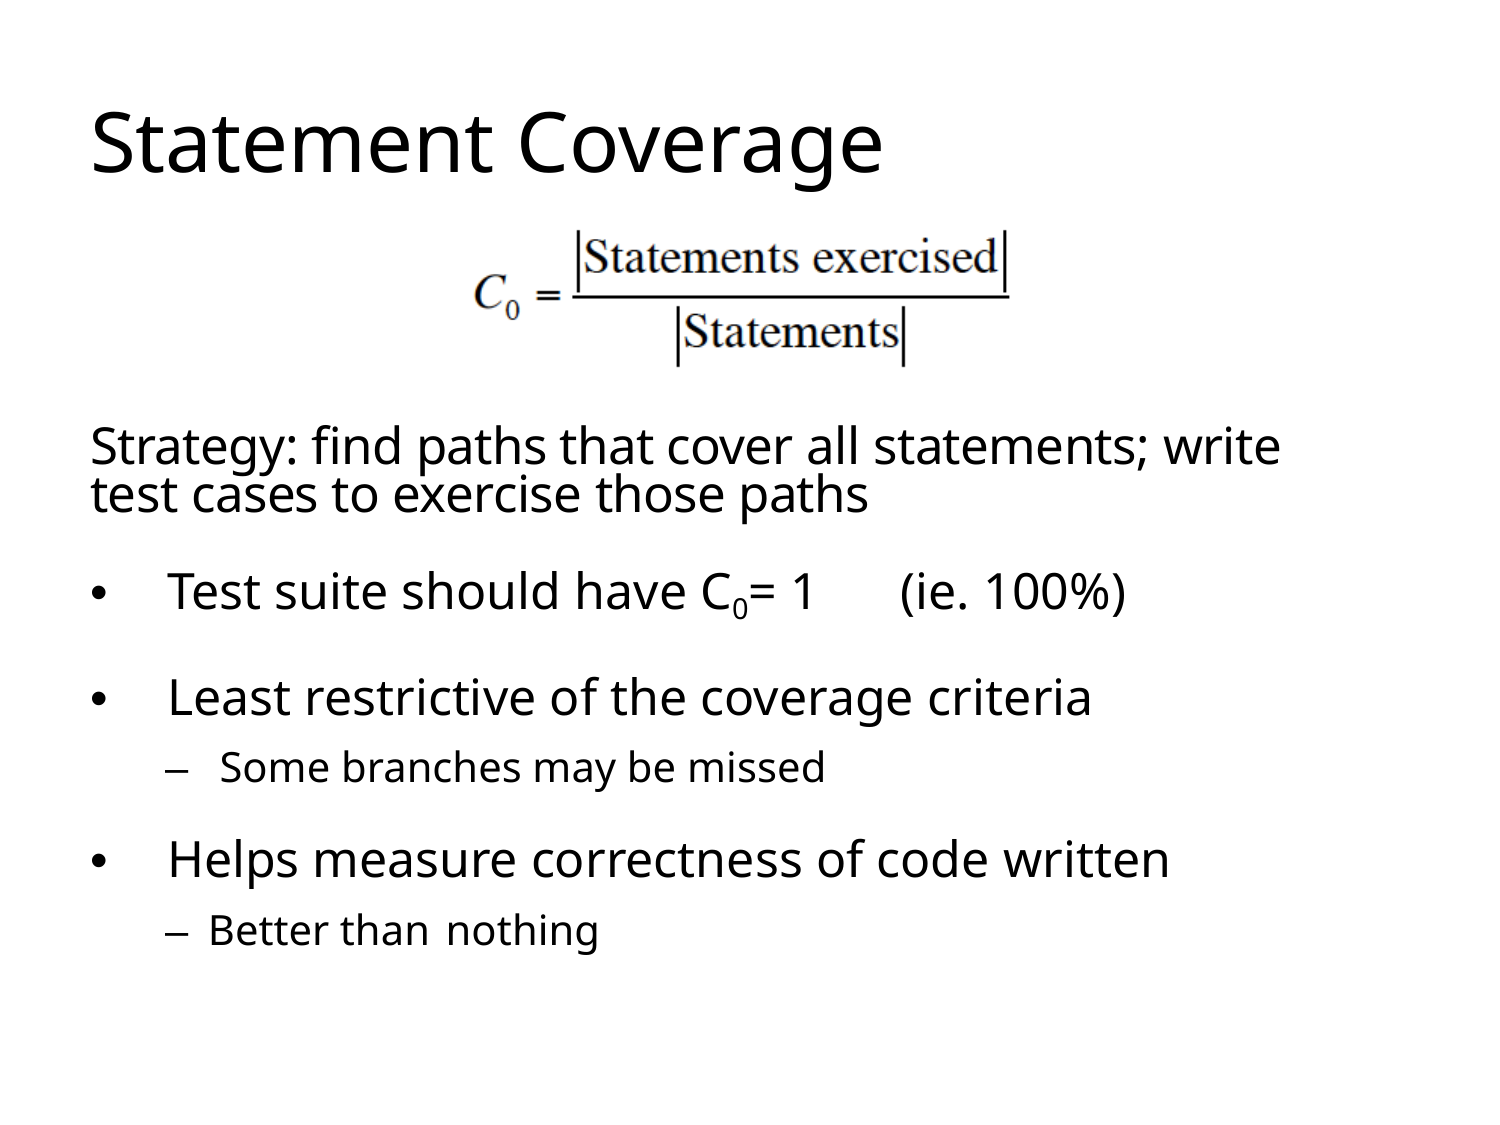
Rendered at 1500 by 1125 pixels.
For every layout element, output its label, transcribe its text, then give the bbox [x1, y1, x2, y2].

title Statement Coverage [87, 88, 952, 277]
text_box Strategy: find paths that cover all statements; write test cases to exercise those paths • Test suite should have C0= 1 (ie. 100%) • Least restrictive of the coverage criteria – Some branches may be missed • Helps measure correctness of code written – Better than nothing [87, 426, 1357, 954]
text_box [435, 200, 1064, 390]
